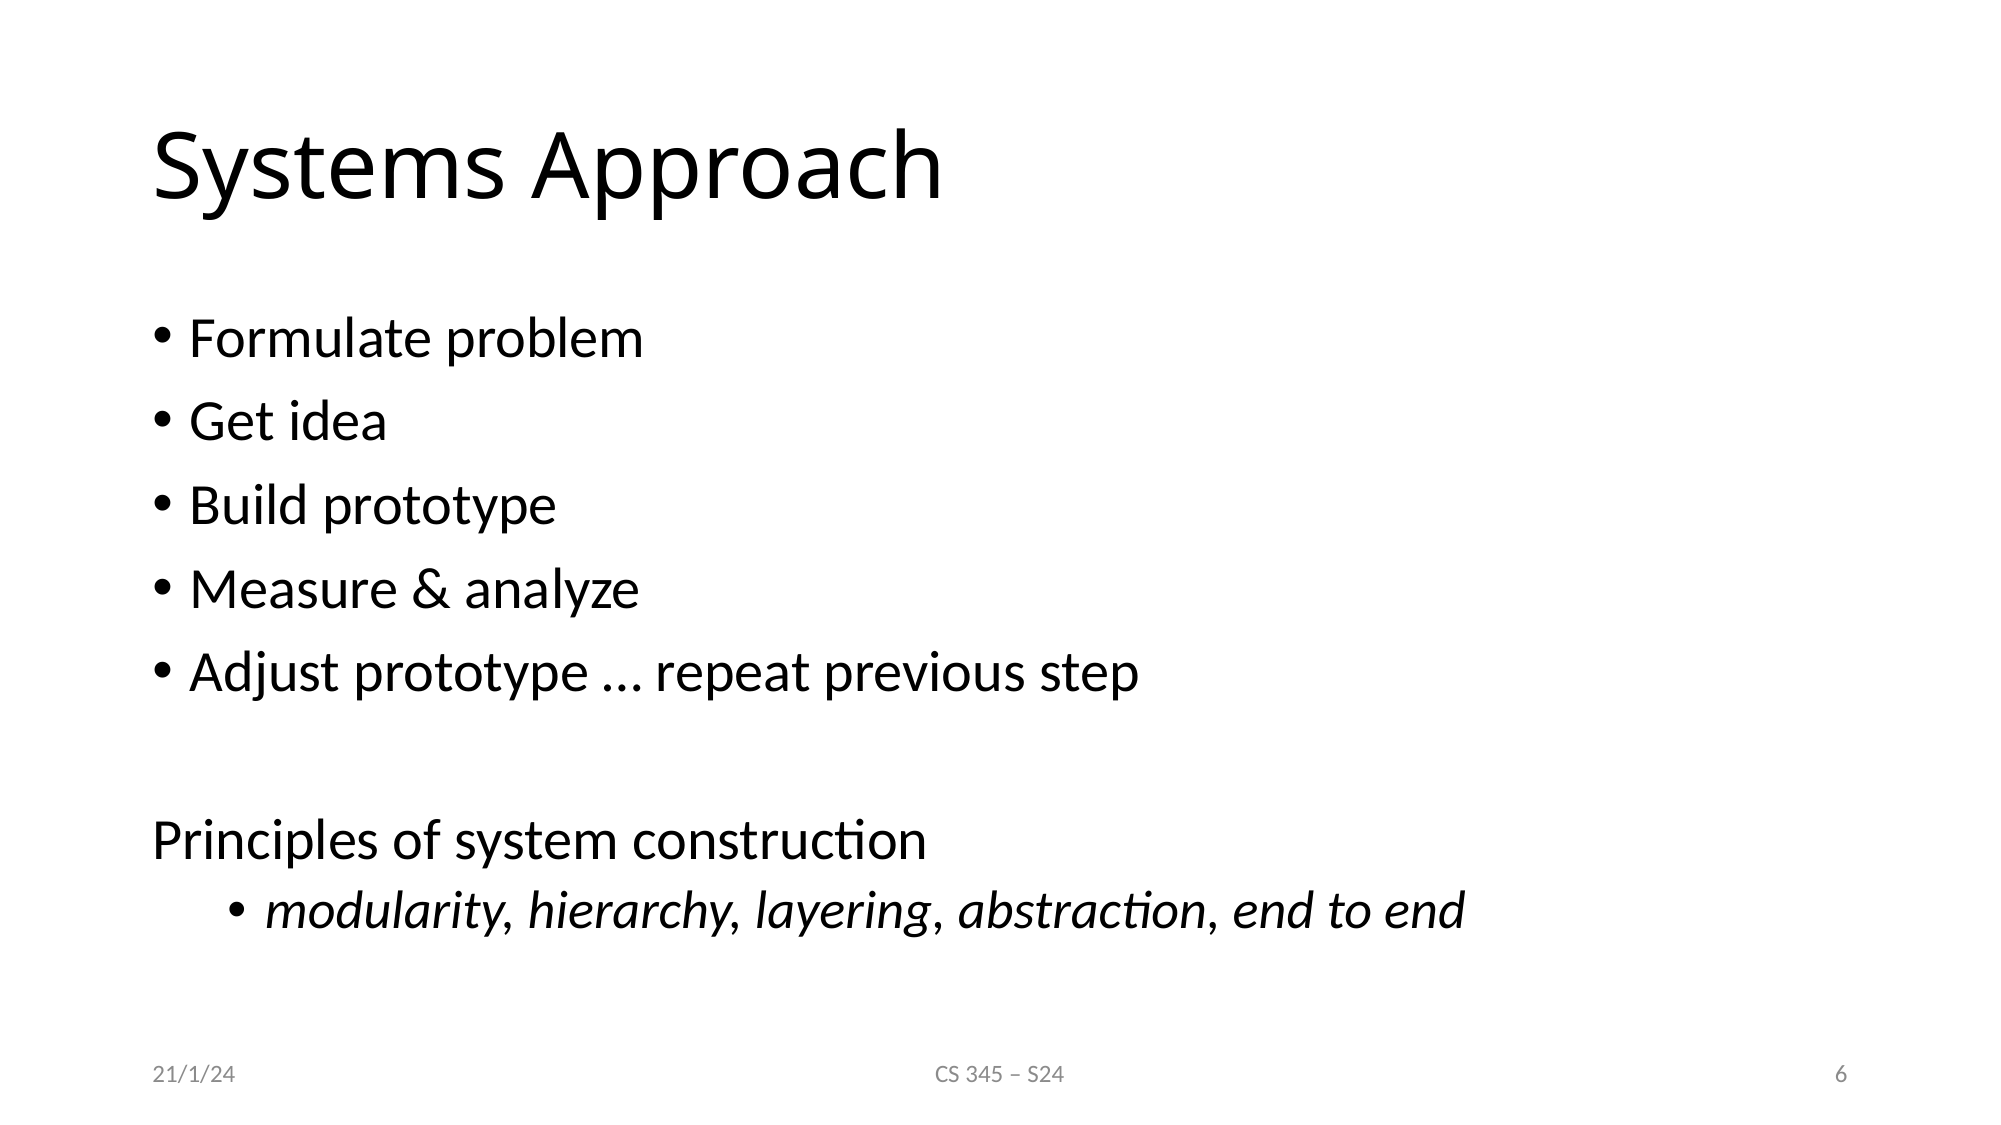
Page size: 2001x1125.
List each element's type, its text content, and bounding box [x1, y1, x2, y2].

slide_number 6 [1412, 1042, 1863, 1103]
title Systems Approach [137, 59, 1863, 278]
list Formulate problem Get idea Build prototype Measure & analyze Adjust prototype … repeat previous step Principles of system construction modularity, hierarchy, layering, abstraction, end to end [137, 299, 1863, 1014]
footer CS 345 – S24 [662, 1042, 1338, 1103]
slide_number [137, 1042, 588, 1103]
